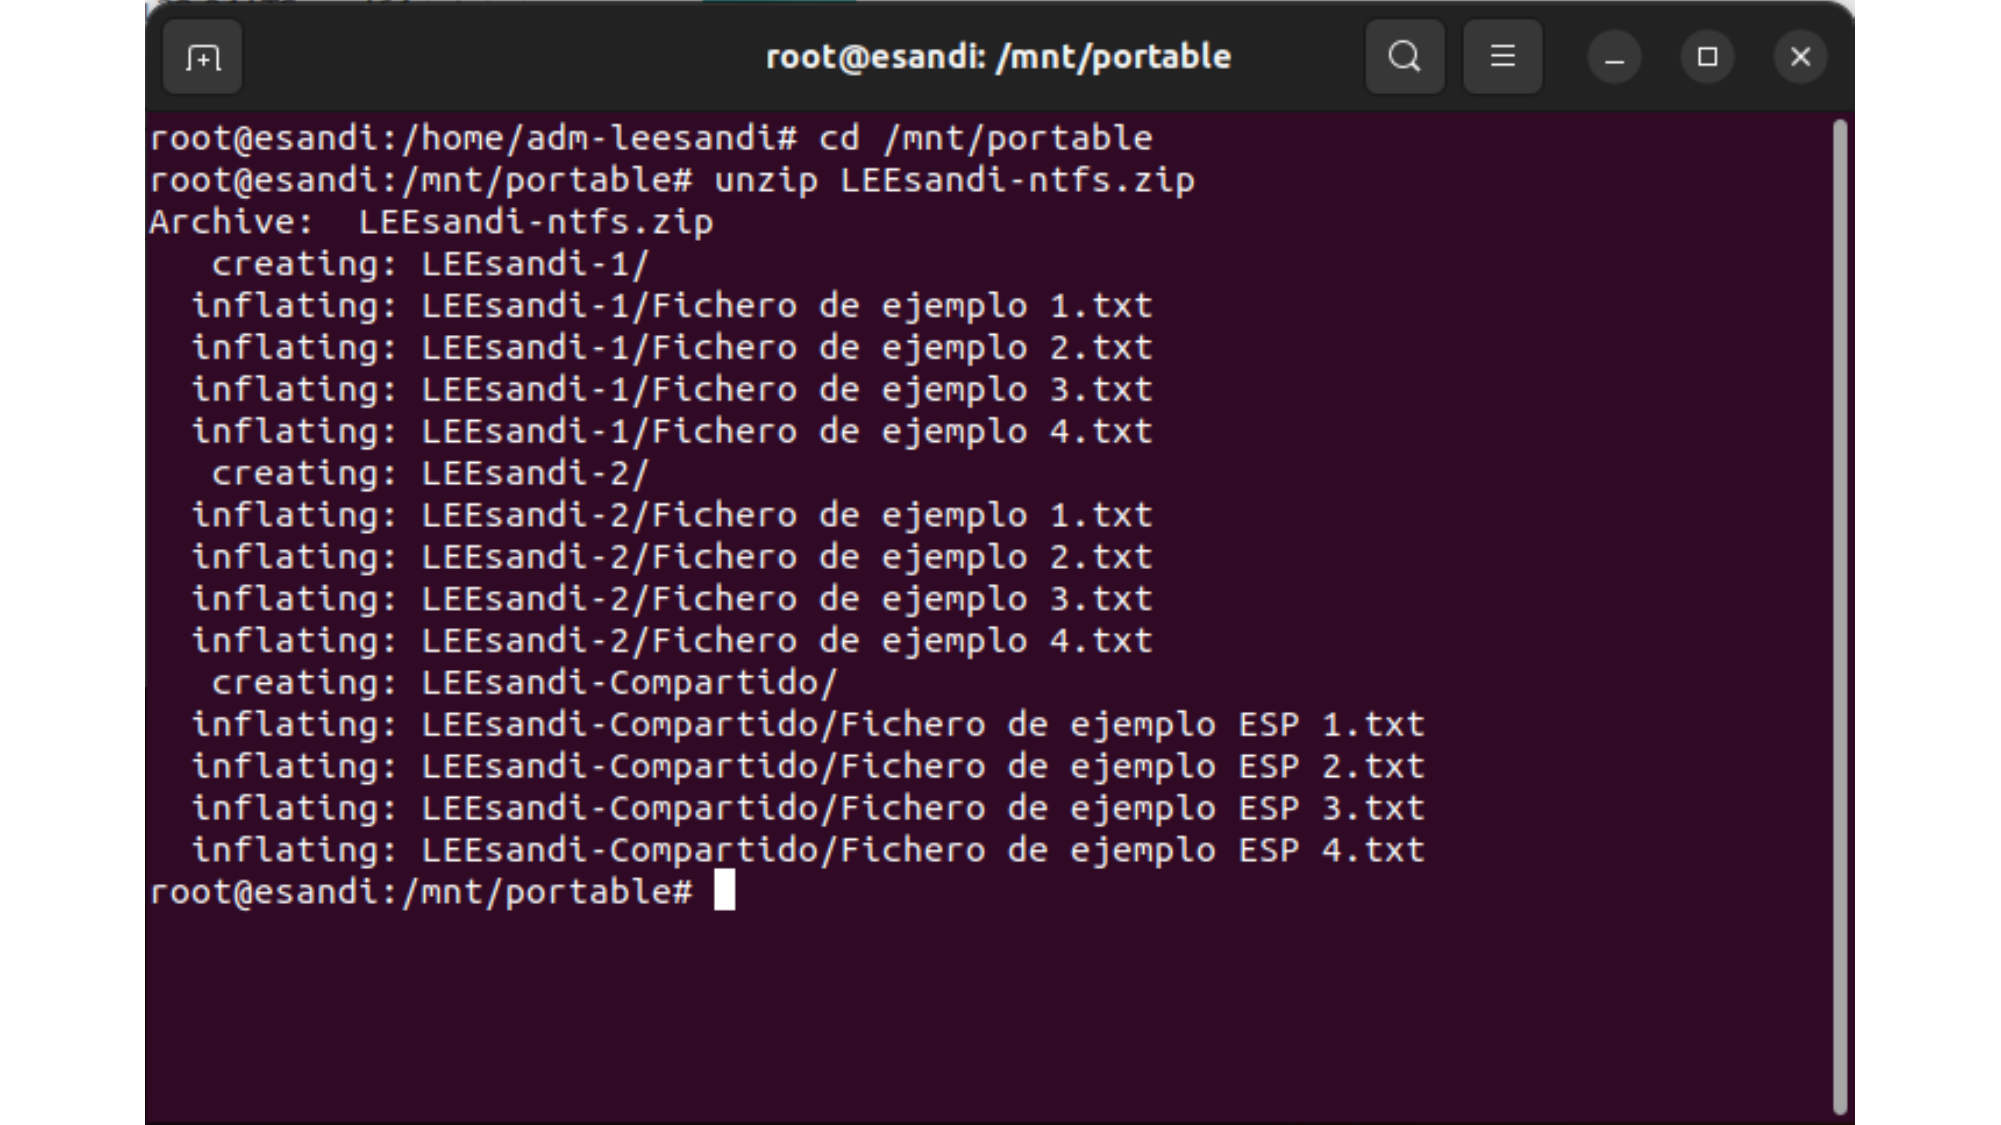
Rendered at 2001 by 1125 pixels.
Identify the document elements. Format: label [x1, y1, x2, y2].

picture [145, 0, 1855, 1125]
